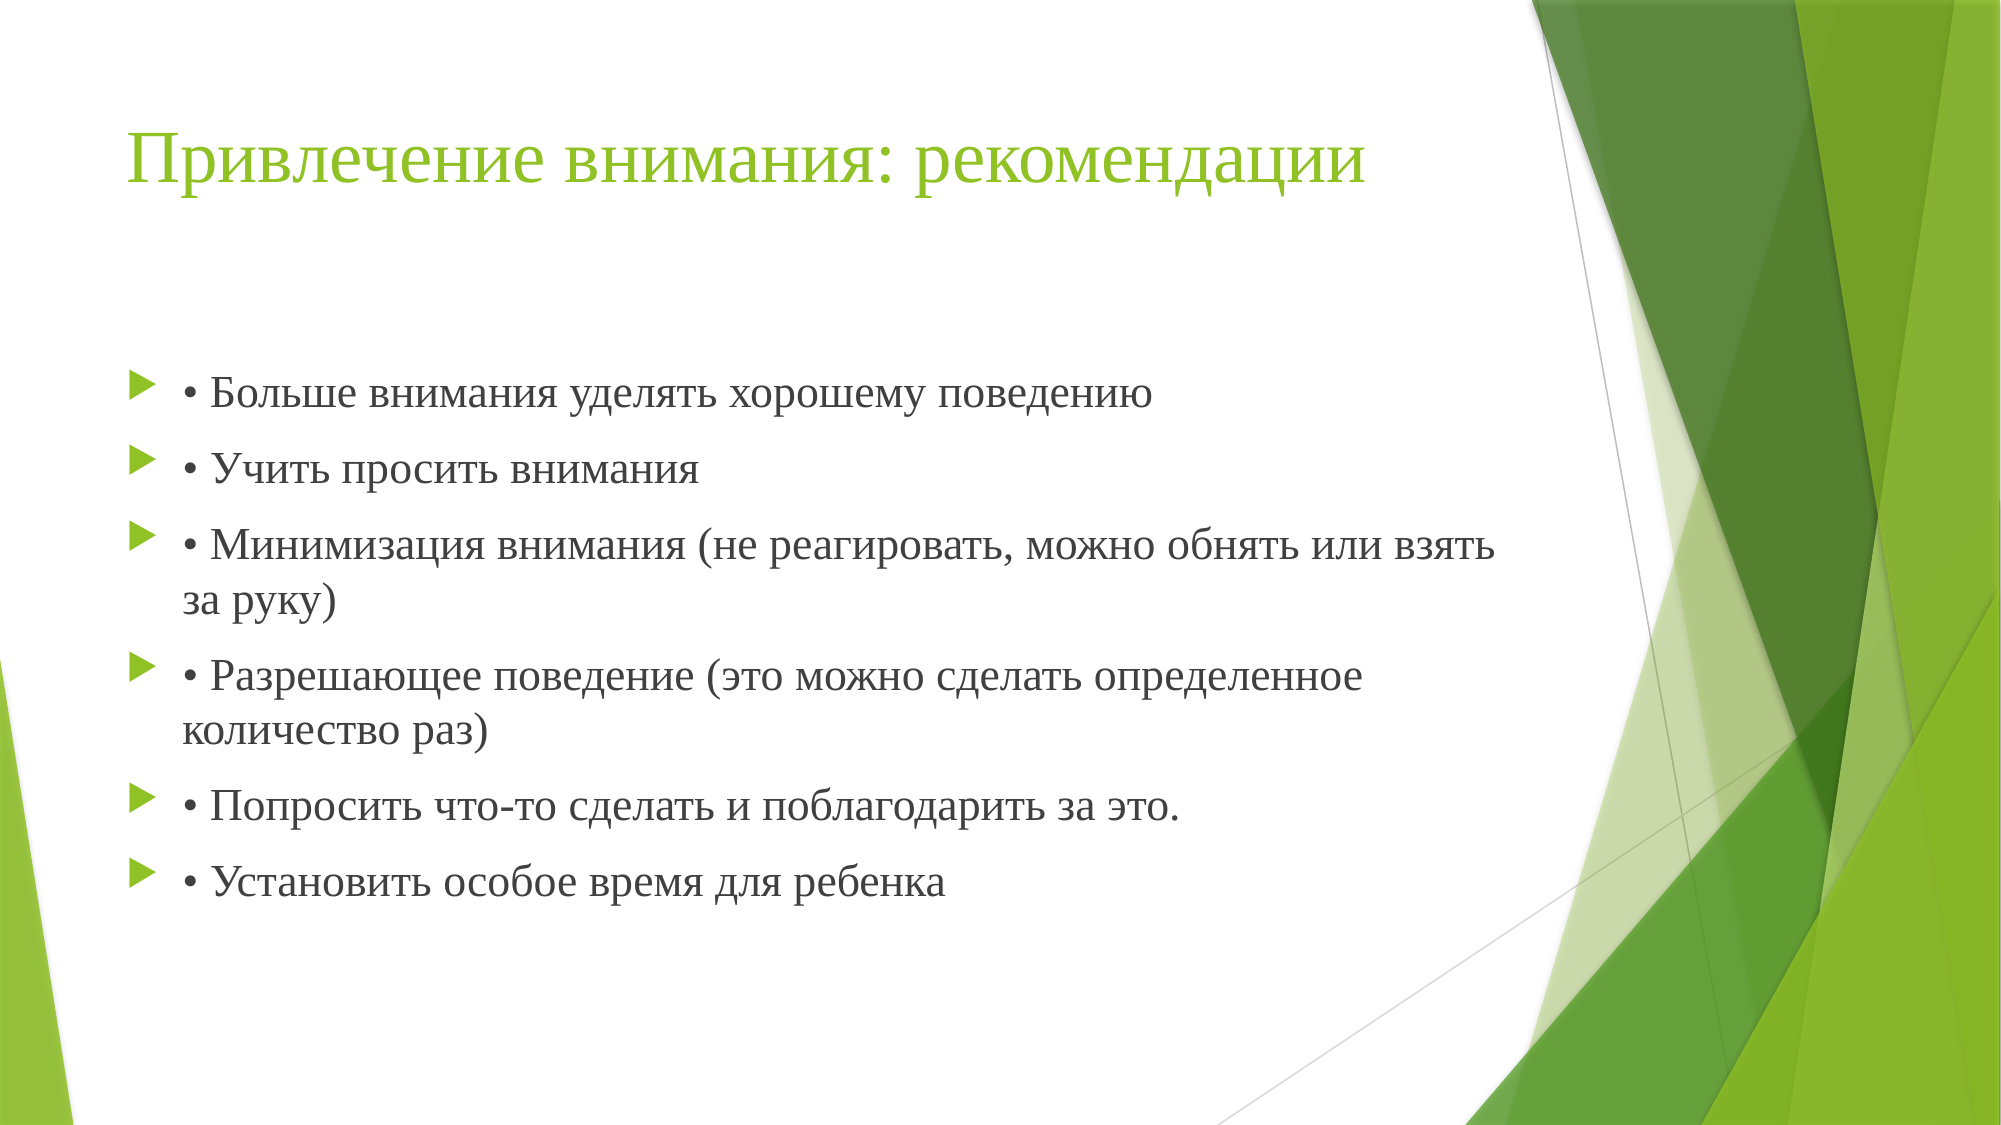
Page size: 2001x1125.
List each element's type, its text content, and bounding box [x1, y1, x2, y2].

title Привлечение внимания: рекомендации [111, 99, 1522, 317]
list • Больше внимания уделять хорошему поведению • Учить просить внимания • Минимизация внимания (не реагировать, можно обнять или взять за руку) • Разрешающее поведение (это можно сделать определенное количество раз) • Попросить что-то сделать и поблагодарить за это. • Установить особое время для ребенка [111, 354, 1522, 992]
